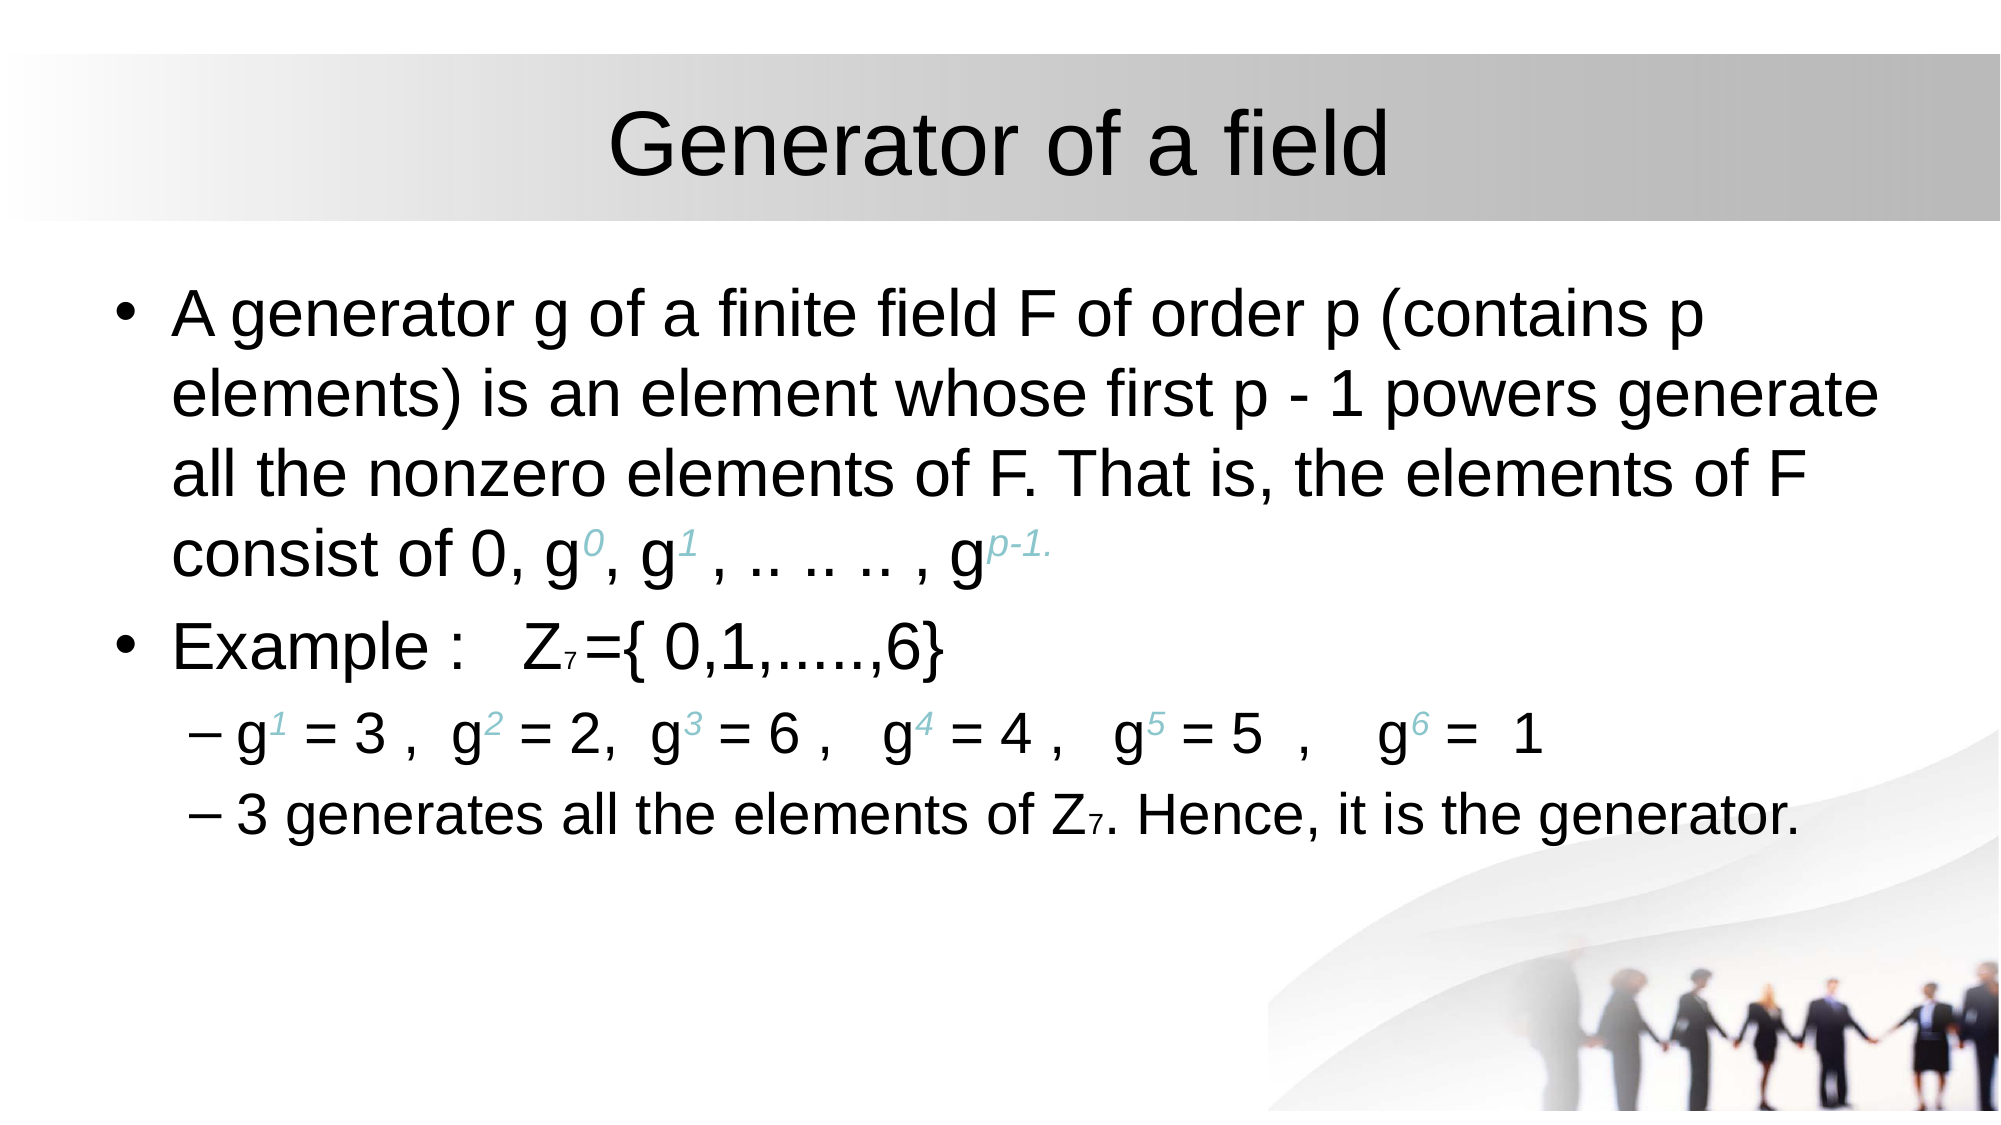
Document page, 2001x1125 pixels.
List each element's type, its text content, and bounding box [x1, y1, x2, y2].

title Generator of a field [99, 45, 1900, 233]
picture [1268, 728, 1999, 1111]
list A generator g of a finite field F of order p (contains p elements) is an element whose first p - 1 powers generate all the nonzero elements of F. That is, the elements of F consist of 0, g0, g1 , .. .. .. , gp-1. Example : Z7 ={ 0,1,.....,6} g1 = 3 , g2 = 2, g3 = 6 , g4 = 4 , g5 = 5 , g6 = 1 3 generates all the elements of Z7. Hence, it is the generator. [99, 262, 1900, 1005]
